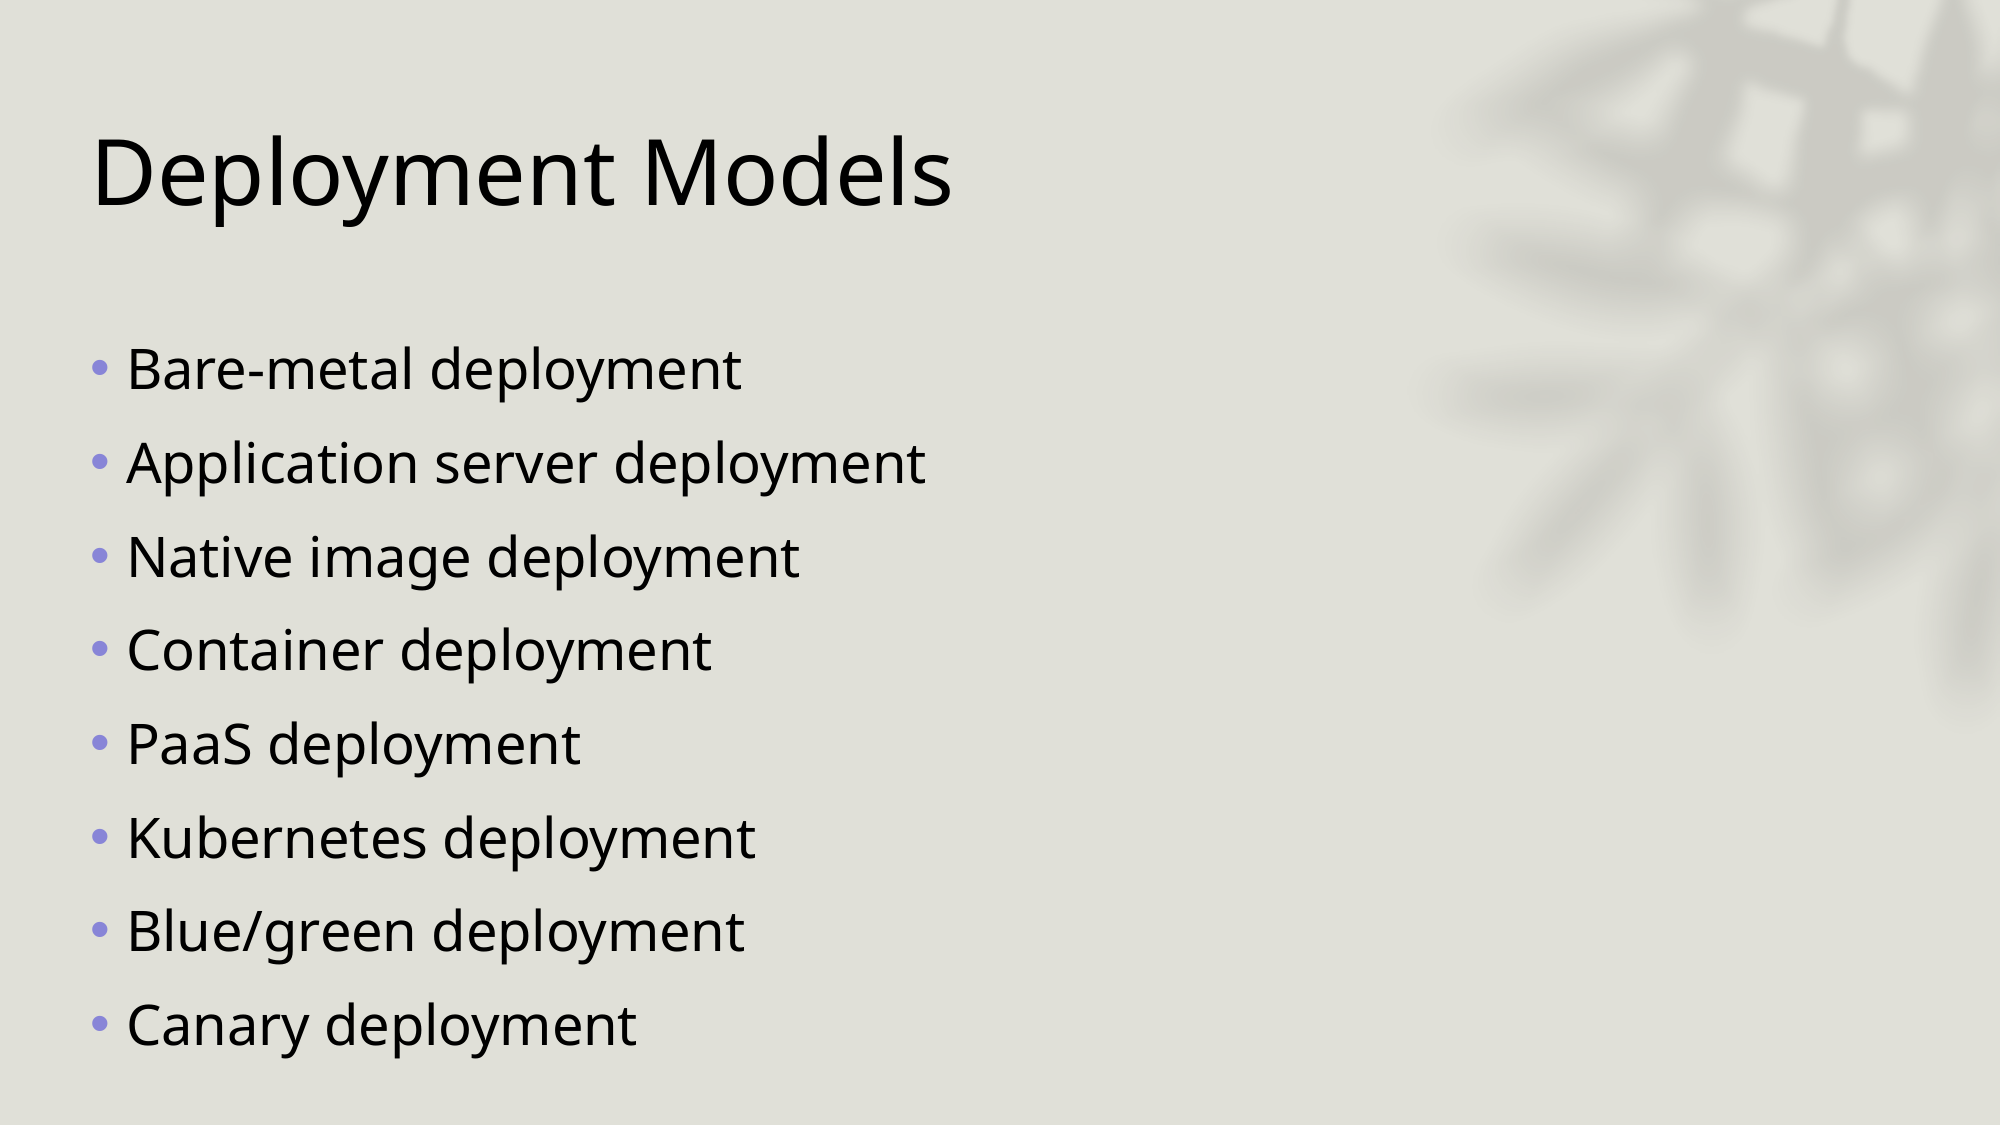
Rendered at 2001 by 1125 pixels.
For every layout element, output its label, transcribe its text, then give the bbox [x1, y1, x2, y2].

list Bare-metal deployment Application server deployment Native image deployment Container deployment PaaS deployment Kubernetes deployment Blue/green deployment Canary deployment [75, 319, 1925, 1065]
title Deployment Models [75, 60, 1863, 278]
